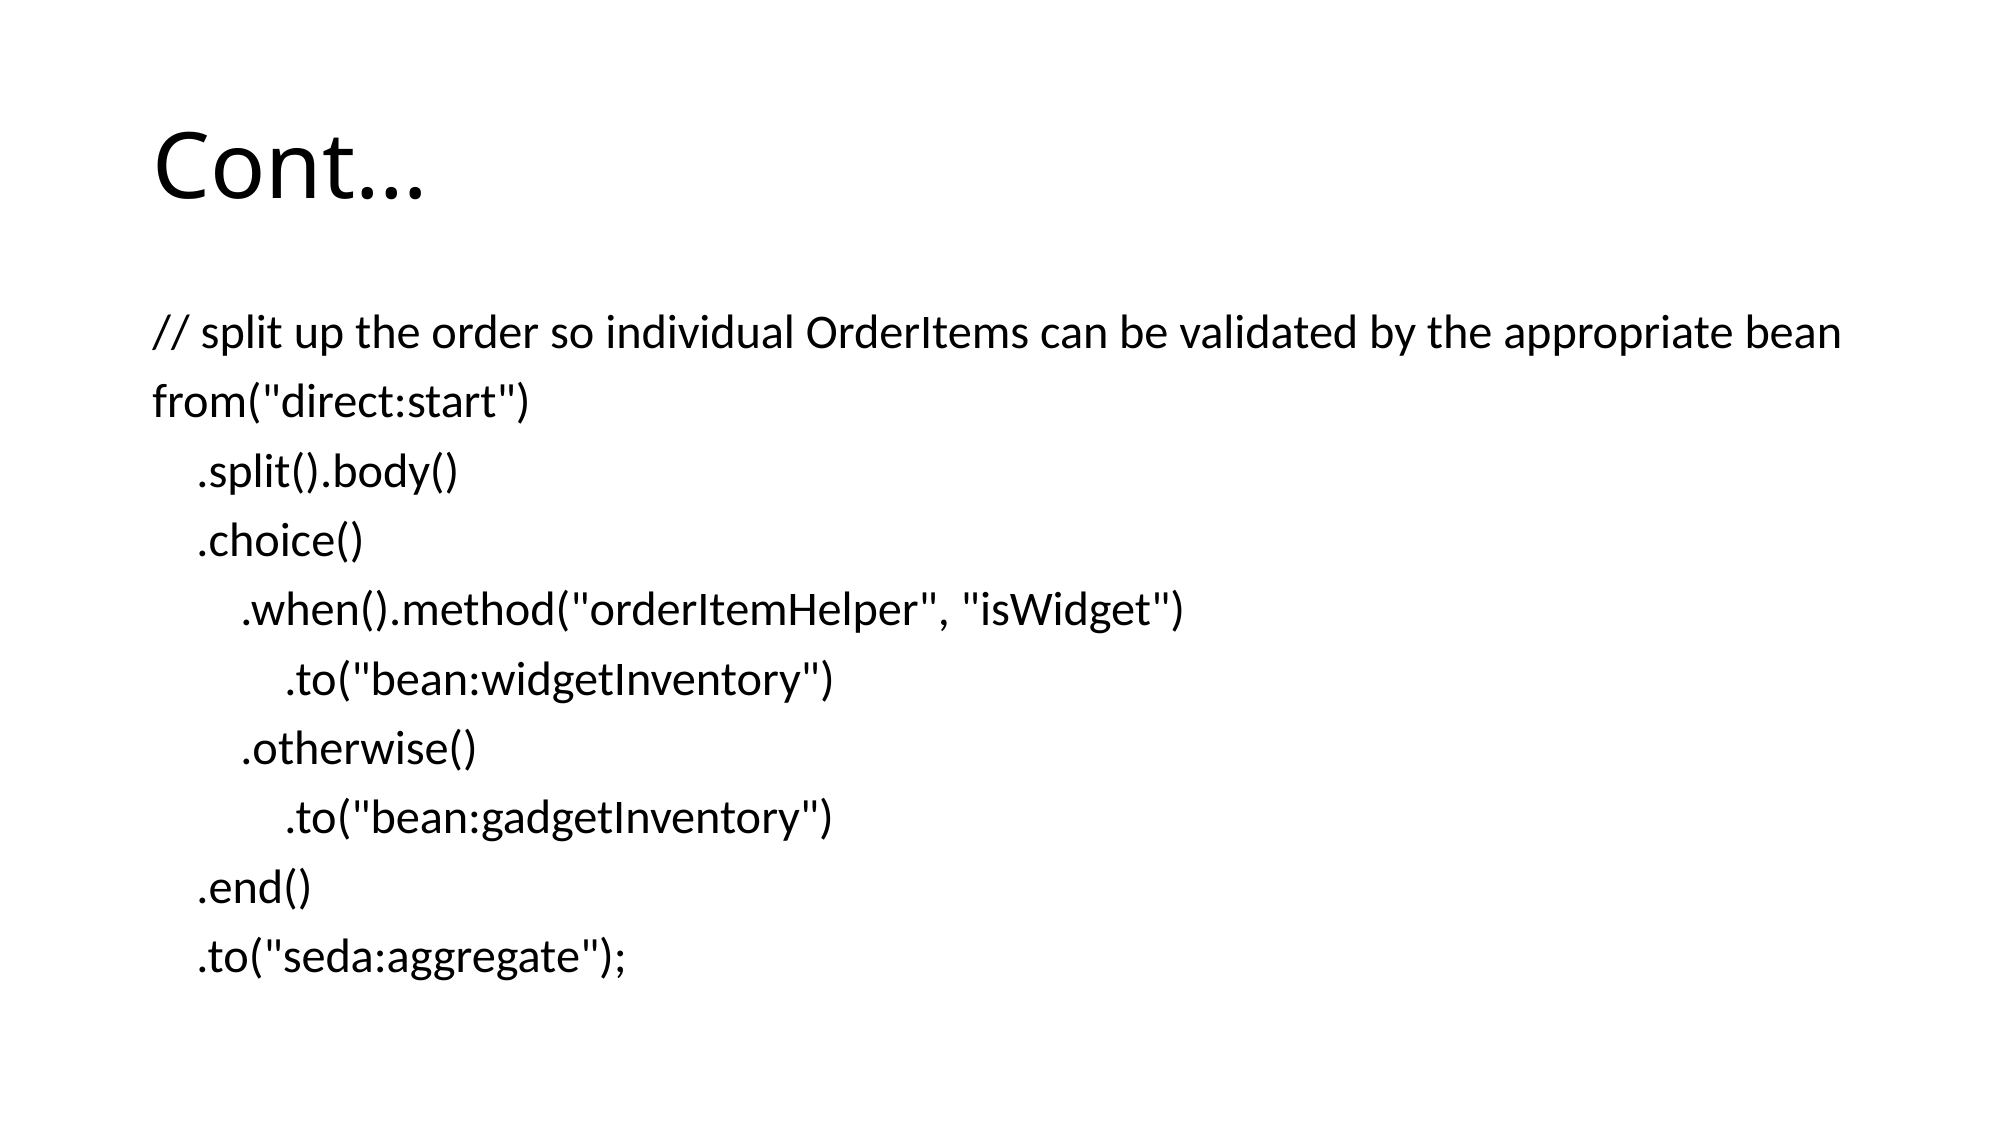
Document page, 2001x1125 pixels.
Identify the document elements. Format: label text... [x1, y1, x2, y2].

title Cont… [137, 59, 1863, 278]
list // split up the order so individual OrderItems can be validated by the appropriate bean from("direct:start") .split().body() .choice() .when().method("orderItemHelper", "isWidget") .to("bean:widgetInventory") .otherwise() .to("bean:gadgetInventory") .end() .to("seda:aggregate"); [137, 299, 1863, 1014]
